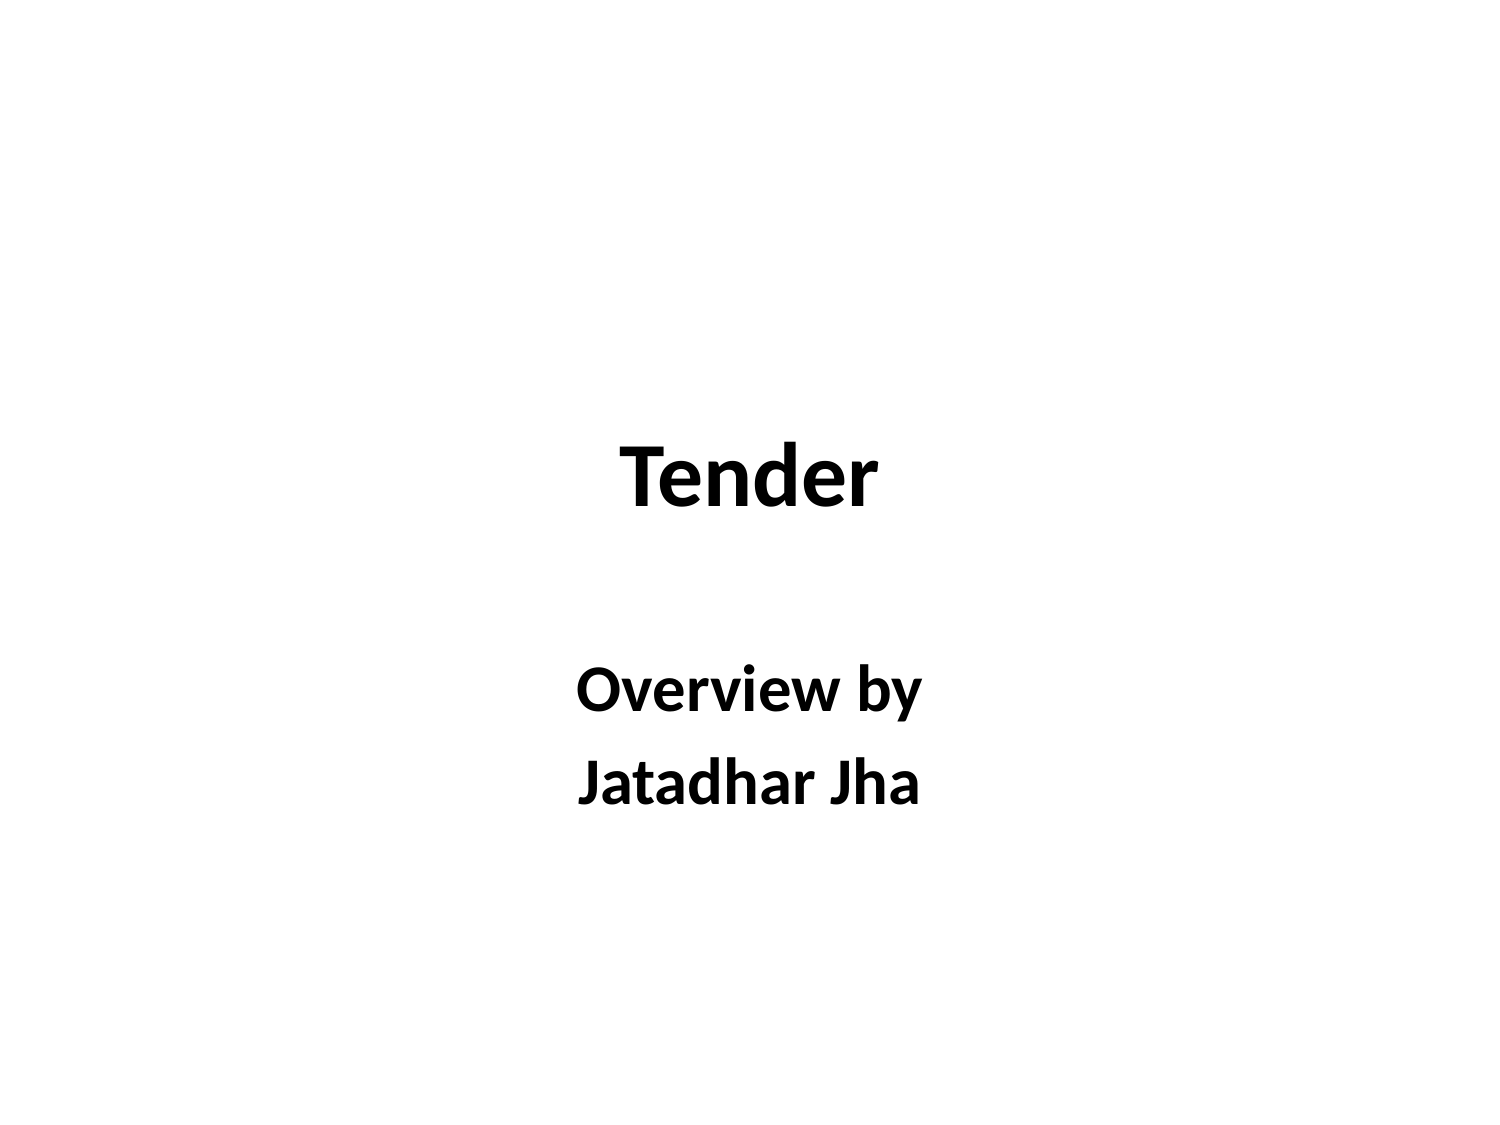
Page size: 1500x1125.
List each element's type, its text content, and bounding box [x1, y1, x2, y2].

subtitle Overview by Jatadhar Jha [225, 637, 1275, 925]
title Tender [112, 349, 1388, 591]
